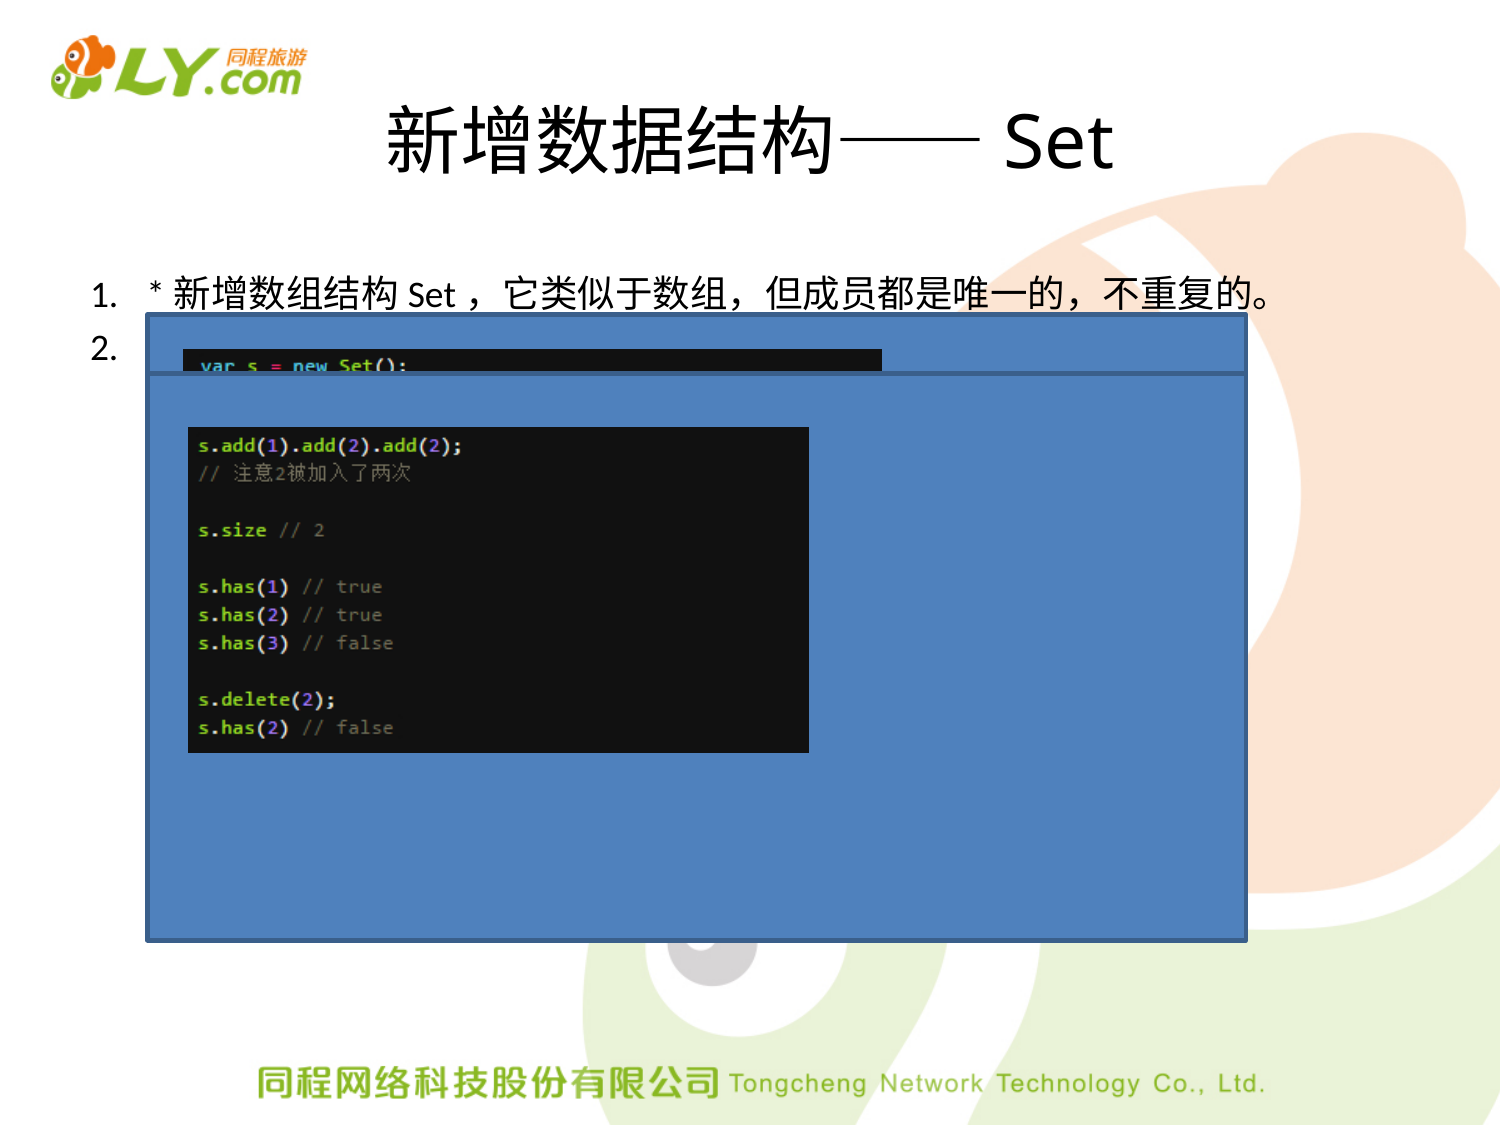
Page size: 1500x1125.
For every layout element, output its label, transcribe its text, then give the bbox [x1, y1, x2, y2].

list *新增数组结构Set，它类似于数组，但成员都是唯一的，不重复的。 *Set的属性和方法。 Set.prototype.constructor Set.prototype.size add() delete() has() clear() [75, 262, 1425, 1005]
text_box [147, 373, 1247, 941]
picture [0, 0, 1500, 1125]
title 新增数据结构——Set [75, 45, 1425, 233]
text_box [147, 314, 1247, 372]
